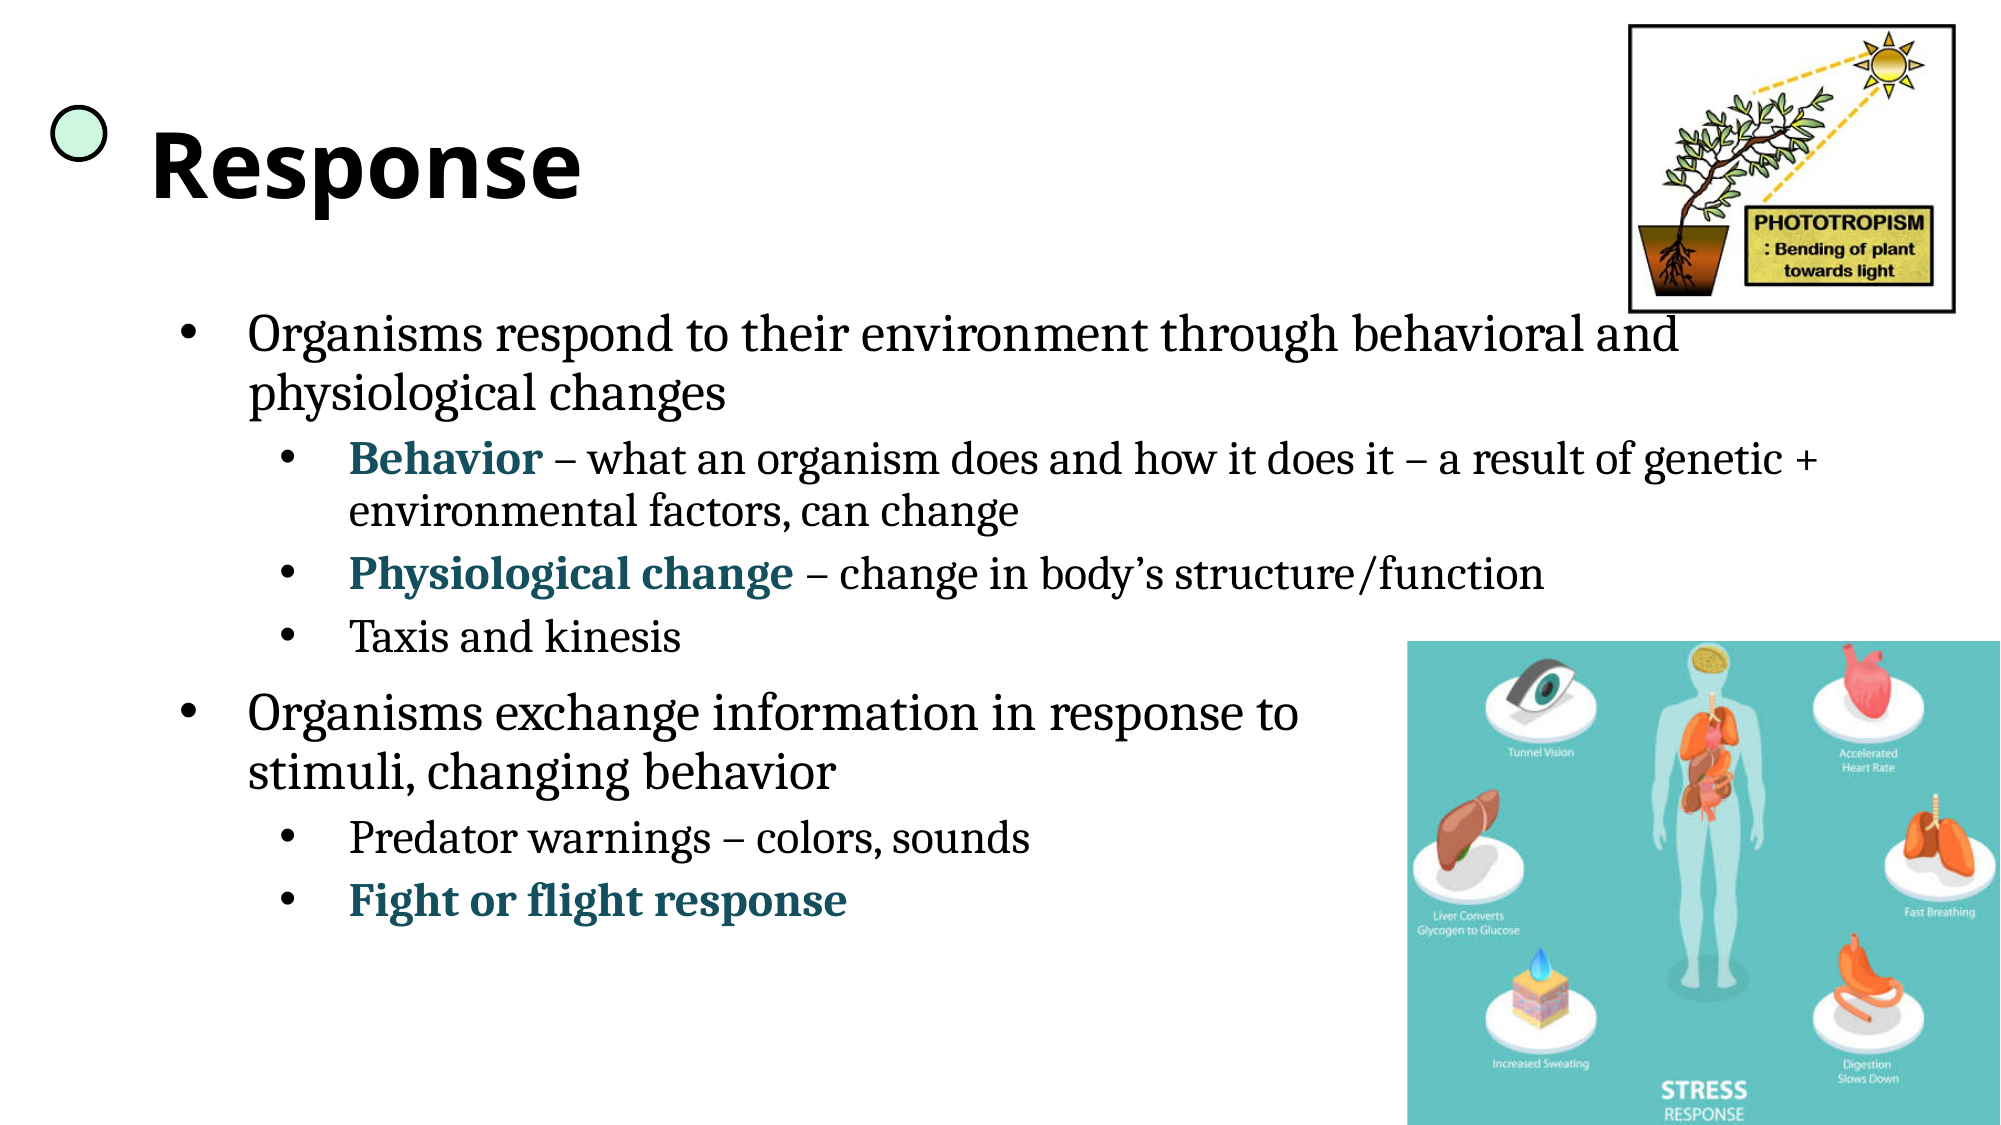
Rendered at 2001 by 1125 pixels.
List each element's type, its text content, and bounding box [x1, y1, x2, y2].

title Response [137, 59, 1620, 278]
picture [1625, 21, 1959, 316]
text_box Organisms exchange information in response to stimuli, changing behavior Predator warnings – colors, sounds Fight or flight response [137, 678, 1402, 1125]
picture [1407, 640, 2000, 1125]
list Organisms respond to their environment through behavioral and physiological changes Behavior – what an organism does and how it does it – a result of genetic + environmental factors, can change Physiological change – change in body’s structure/function Taxis and kinesis [137, 299, 1863, 678]
